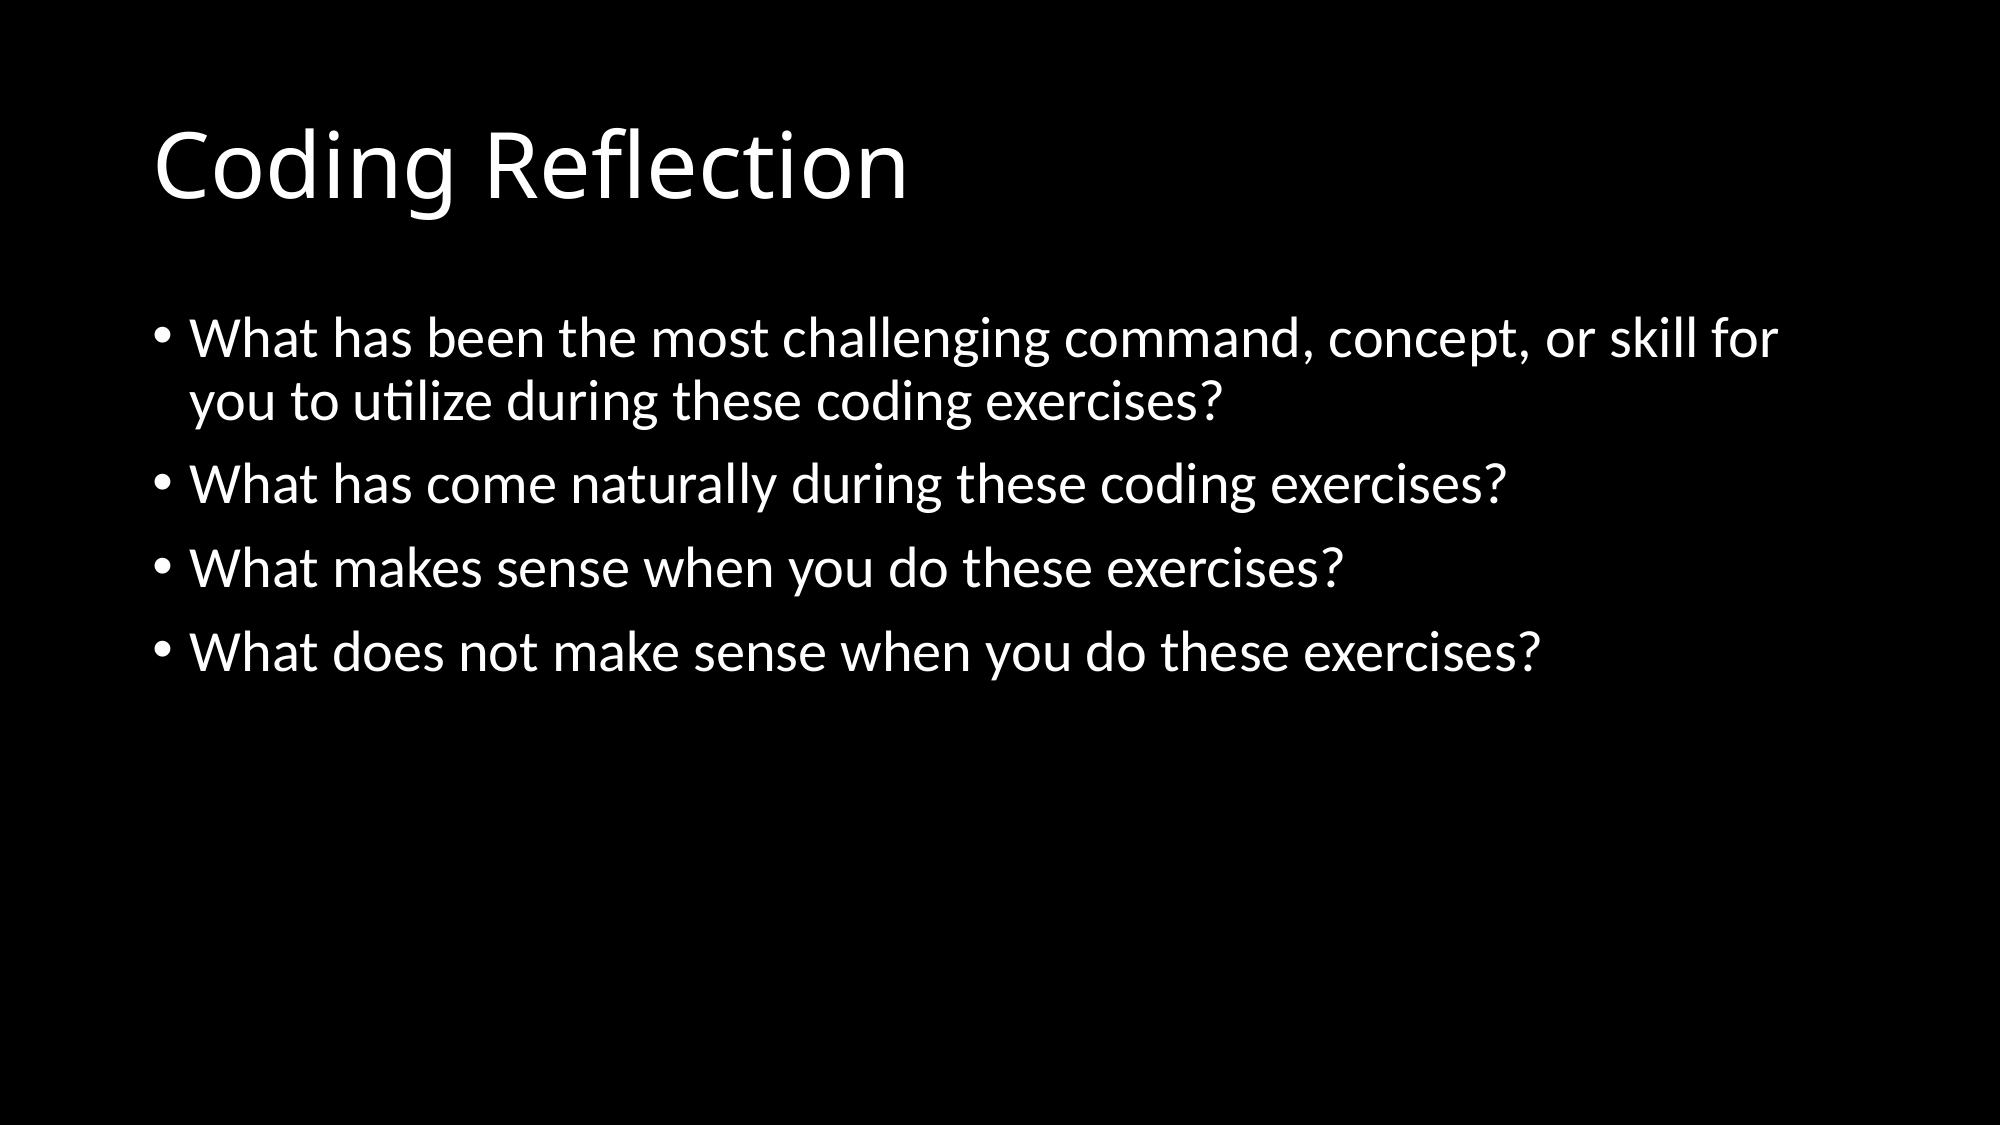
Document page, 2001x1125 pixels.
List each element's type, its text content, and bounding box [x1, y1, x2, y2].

list What has been the most challenging command, concept, or skill for you to utilize during these coding exercises? What has come naturally during these coding exercises? What makes sense when you do these exercises? What does not make sense when you do these exercises? [137, 299, 1863, 1107]
title Coding Reflection [137, 59, 1863, 278]
